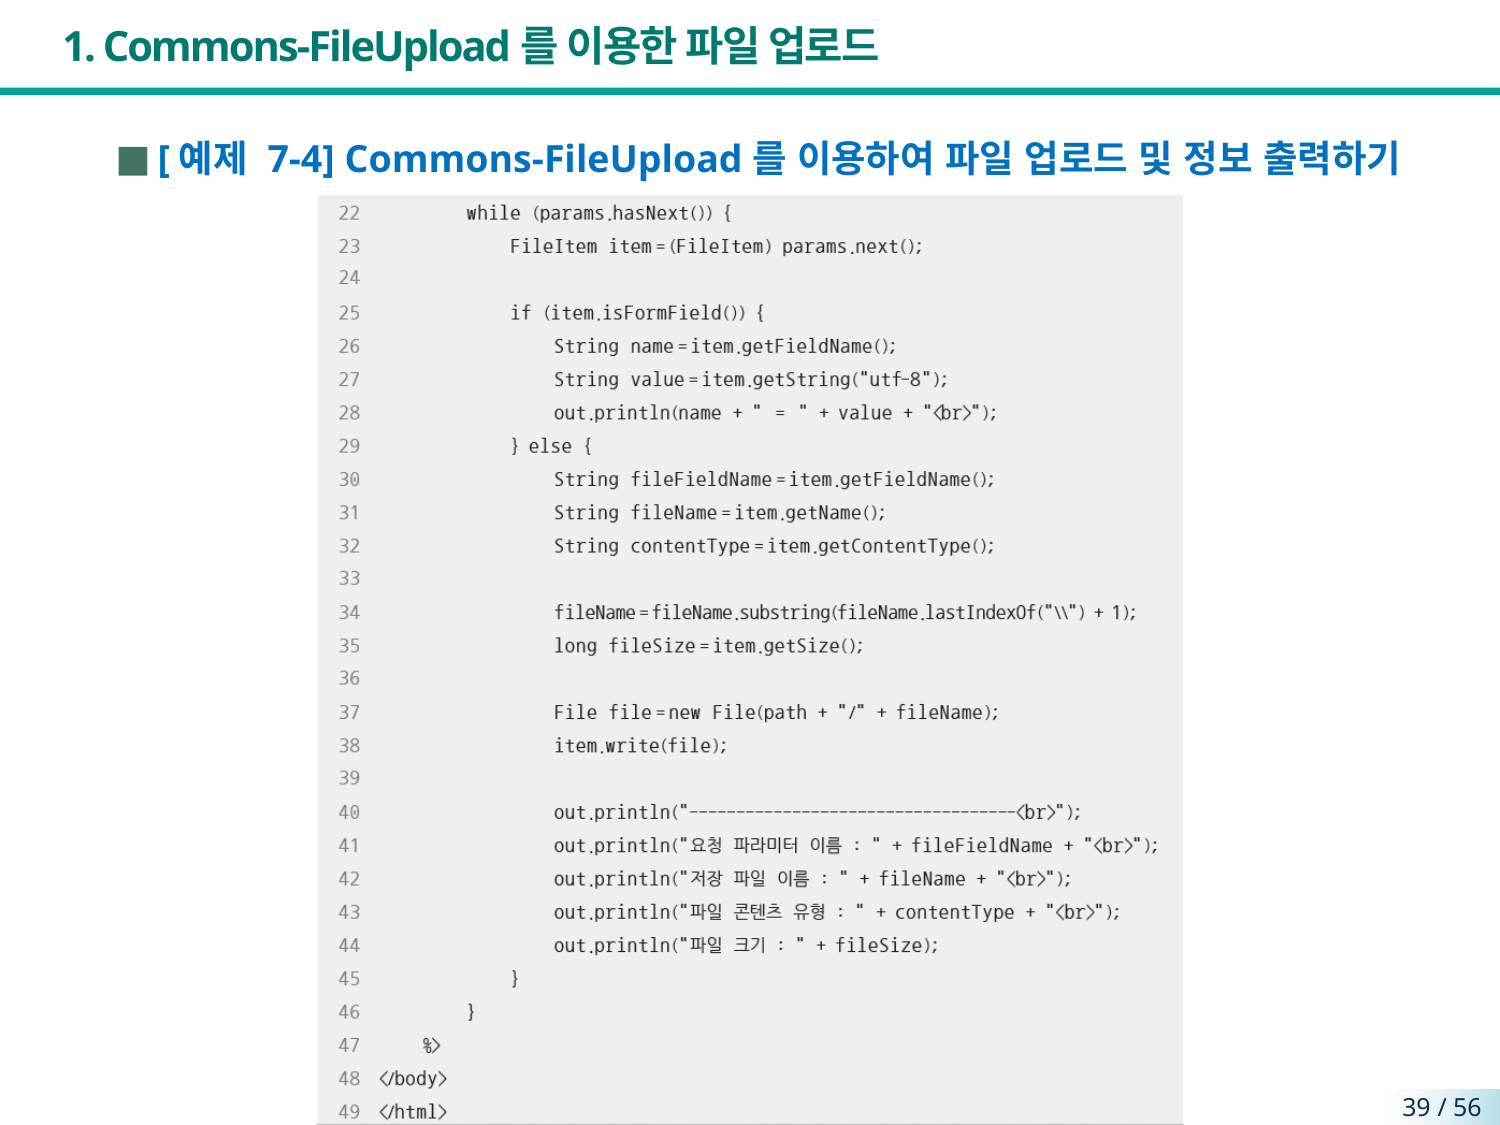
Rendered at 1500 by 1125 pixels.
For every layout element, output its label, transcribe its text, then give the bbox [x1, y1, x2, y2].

picture [315, 194, 1184, 1125]
title 1. Commons-FileUpload를 이용한 파일 업로드 [47, 5, 1325, 84]
list [예제 7-4] Commons-FileUpload를 이용하여 파일 업로드 및 정보 출력하기 [100, 127, 1459, 1050]
